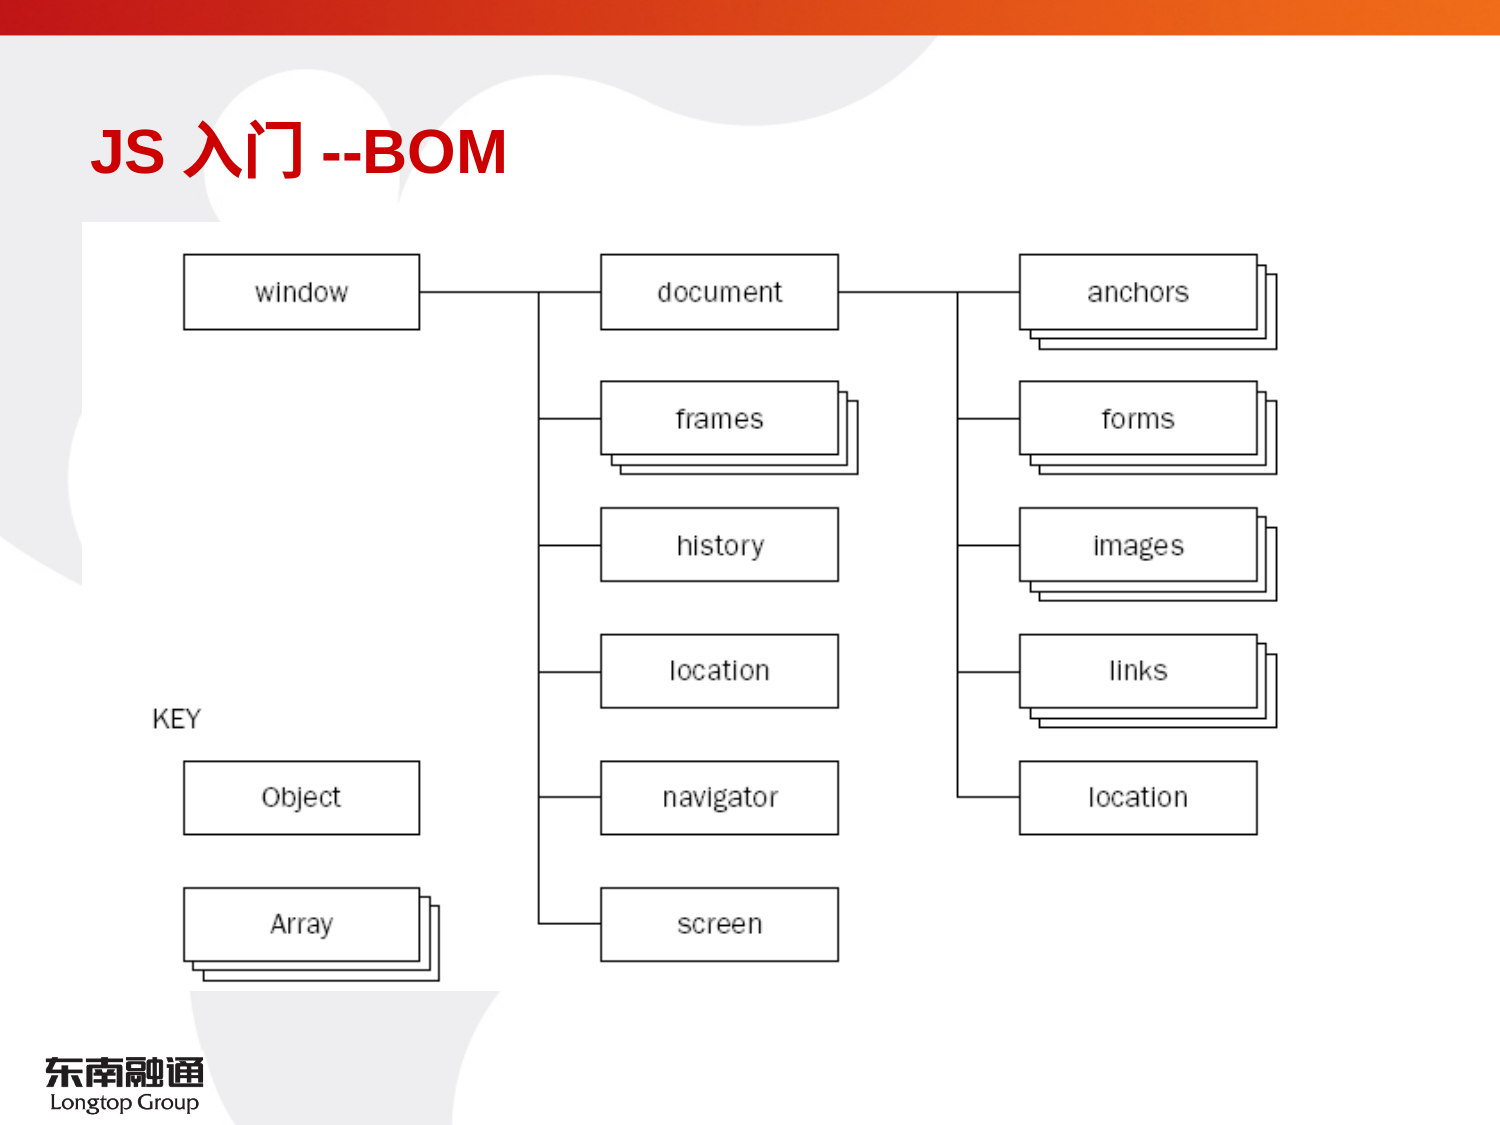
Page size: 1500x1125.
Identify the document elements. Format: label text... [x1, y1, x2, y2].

picture [0, 0, 1500, 1125]
title JS入门--BOM [74, 89, 1426, 221]
